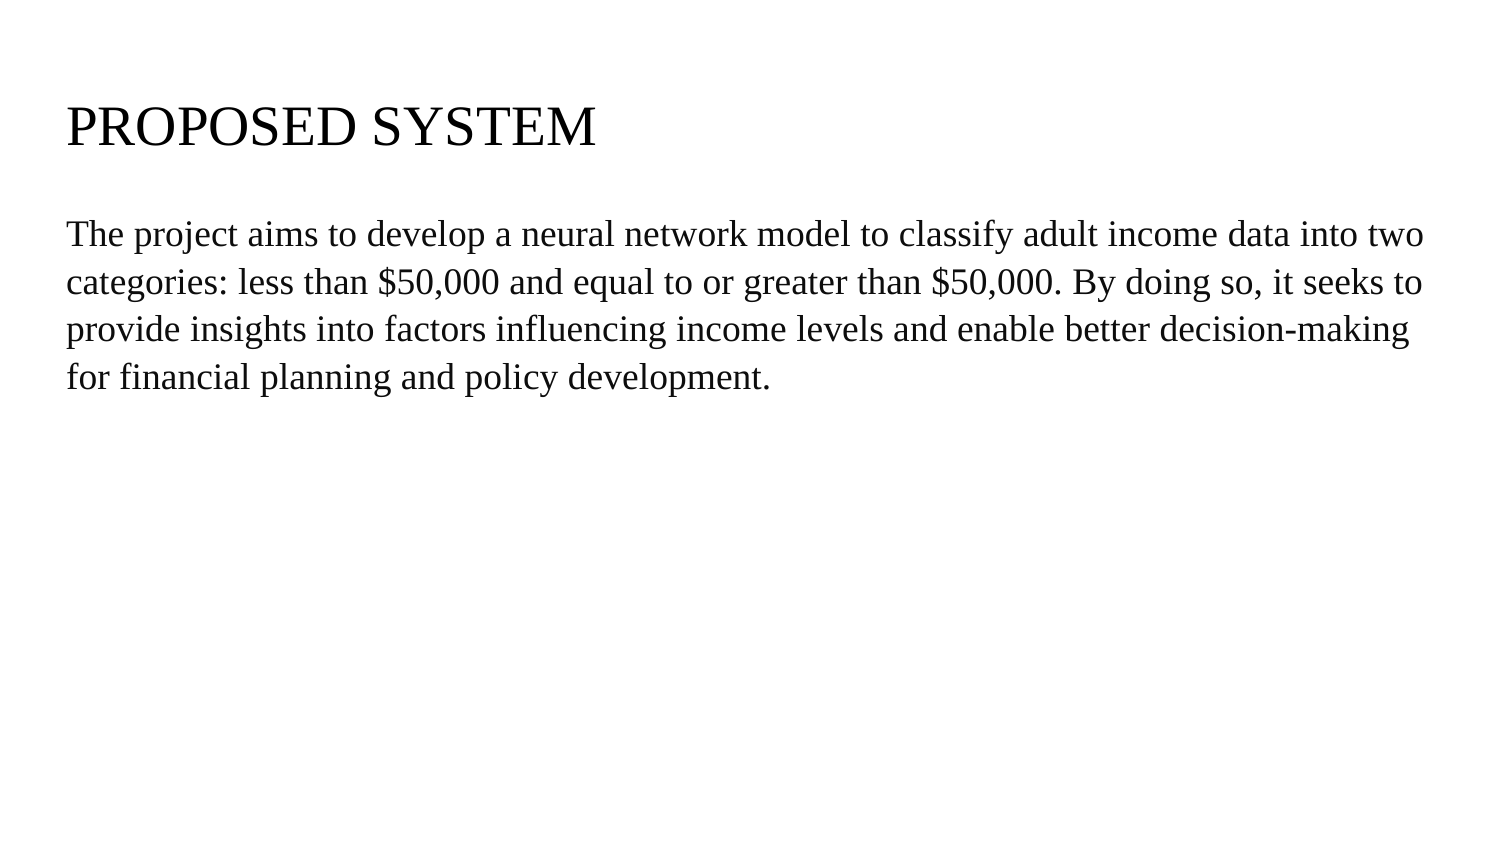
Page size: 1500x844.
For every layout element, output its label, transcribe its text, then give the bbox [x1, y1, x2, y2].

list The project aims to develop a neural network model to classify adult income data into two categories: less than $50,000 and equal to or greater than $50,000. By doing so, it seeks to provide insights into factors influencing income levels and enable better decision-making for financial planning and policy development. [51, 191, 1449, 753]
title PROPOSED SYSTEM [51, 79, 1449, 174]
